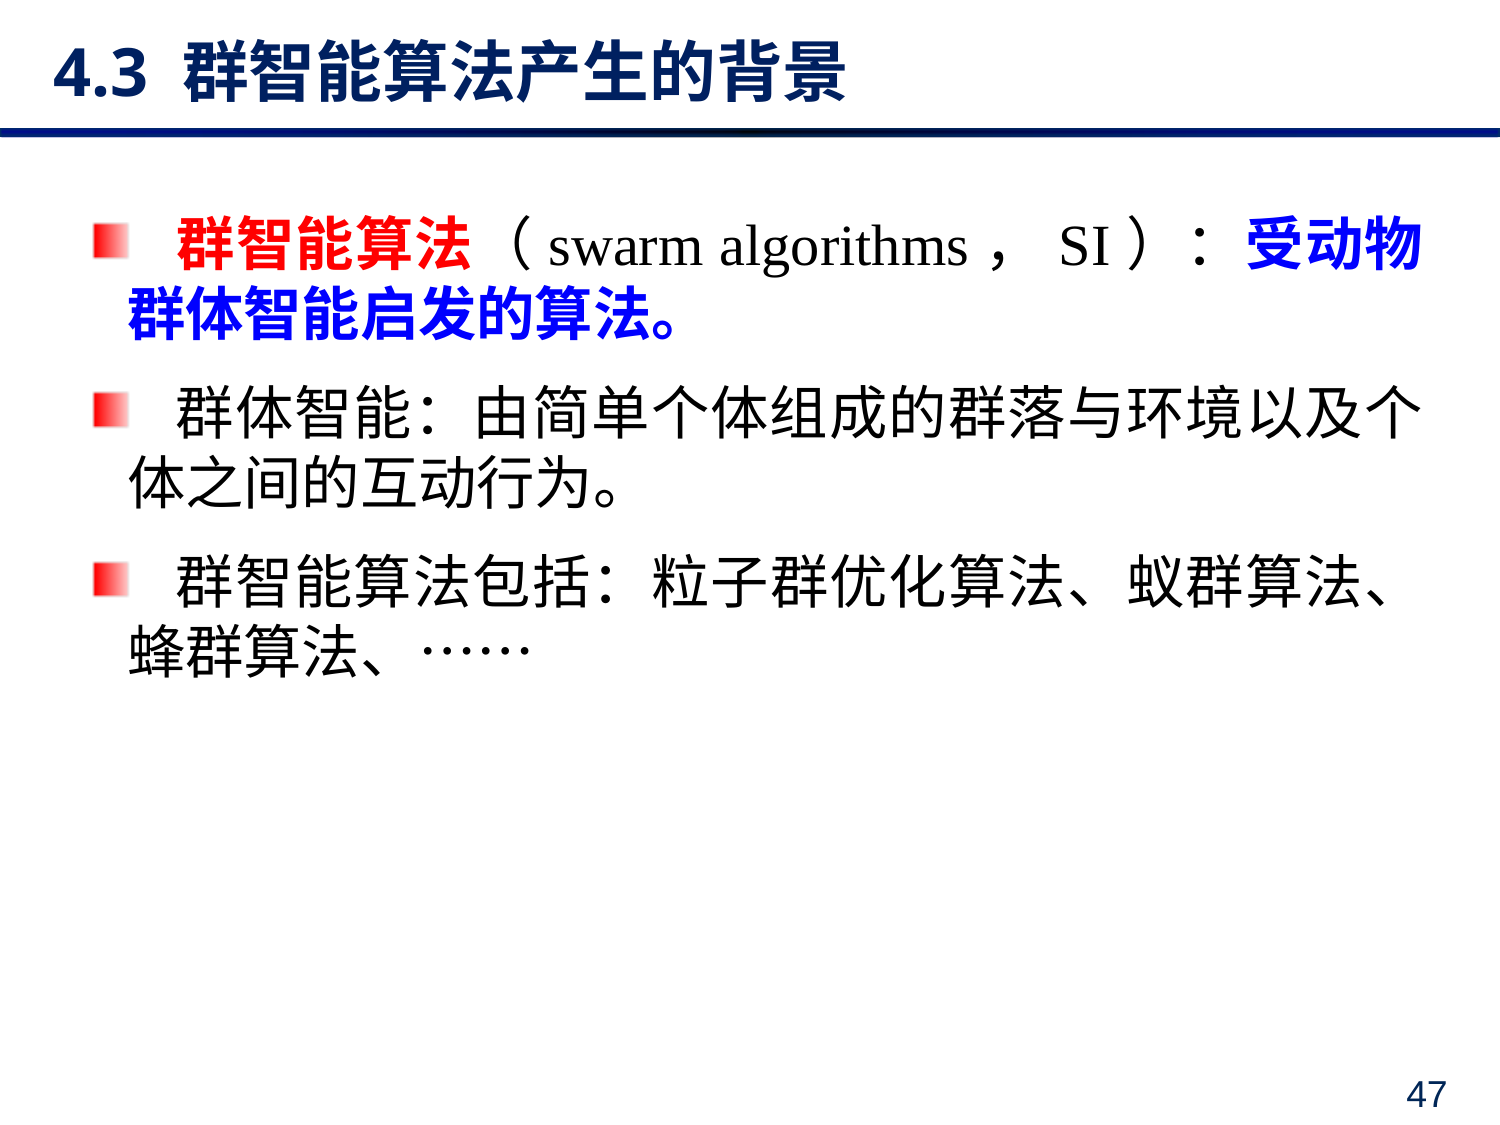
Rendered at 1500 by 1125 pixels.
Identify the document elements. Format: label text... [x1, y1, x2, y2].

picture [91, 390, 133, 432]
text_box 群智能算法（swarm algorithms，SI）：受动物群体智能启发的算法。 群体智能：由简单个体组成的群落与环境以及个体之间的互动行为。 群智能算法包括：粒子群优化算法、蚁群算法、蜂群算法、…… [76, 199, 1438, 693]
picture [0, 128, 1500, 138]
title 4.3 群智能算法产生的背景 [21, 22, 1439, 116]
picture [91, 221, 133, 263]
text_box 47 [1137, 1062, 1463, 1122]
picture [91, 560, 133, 601]
